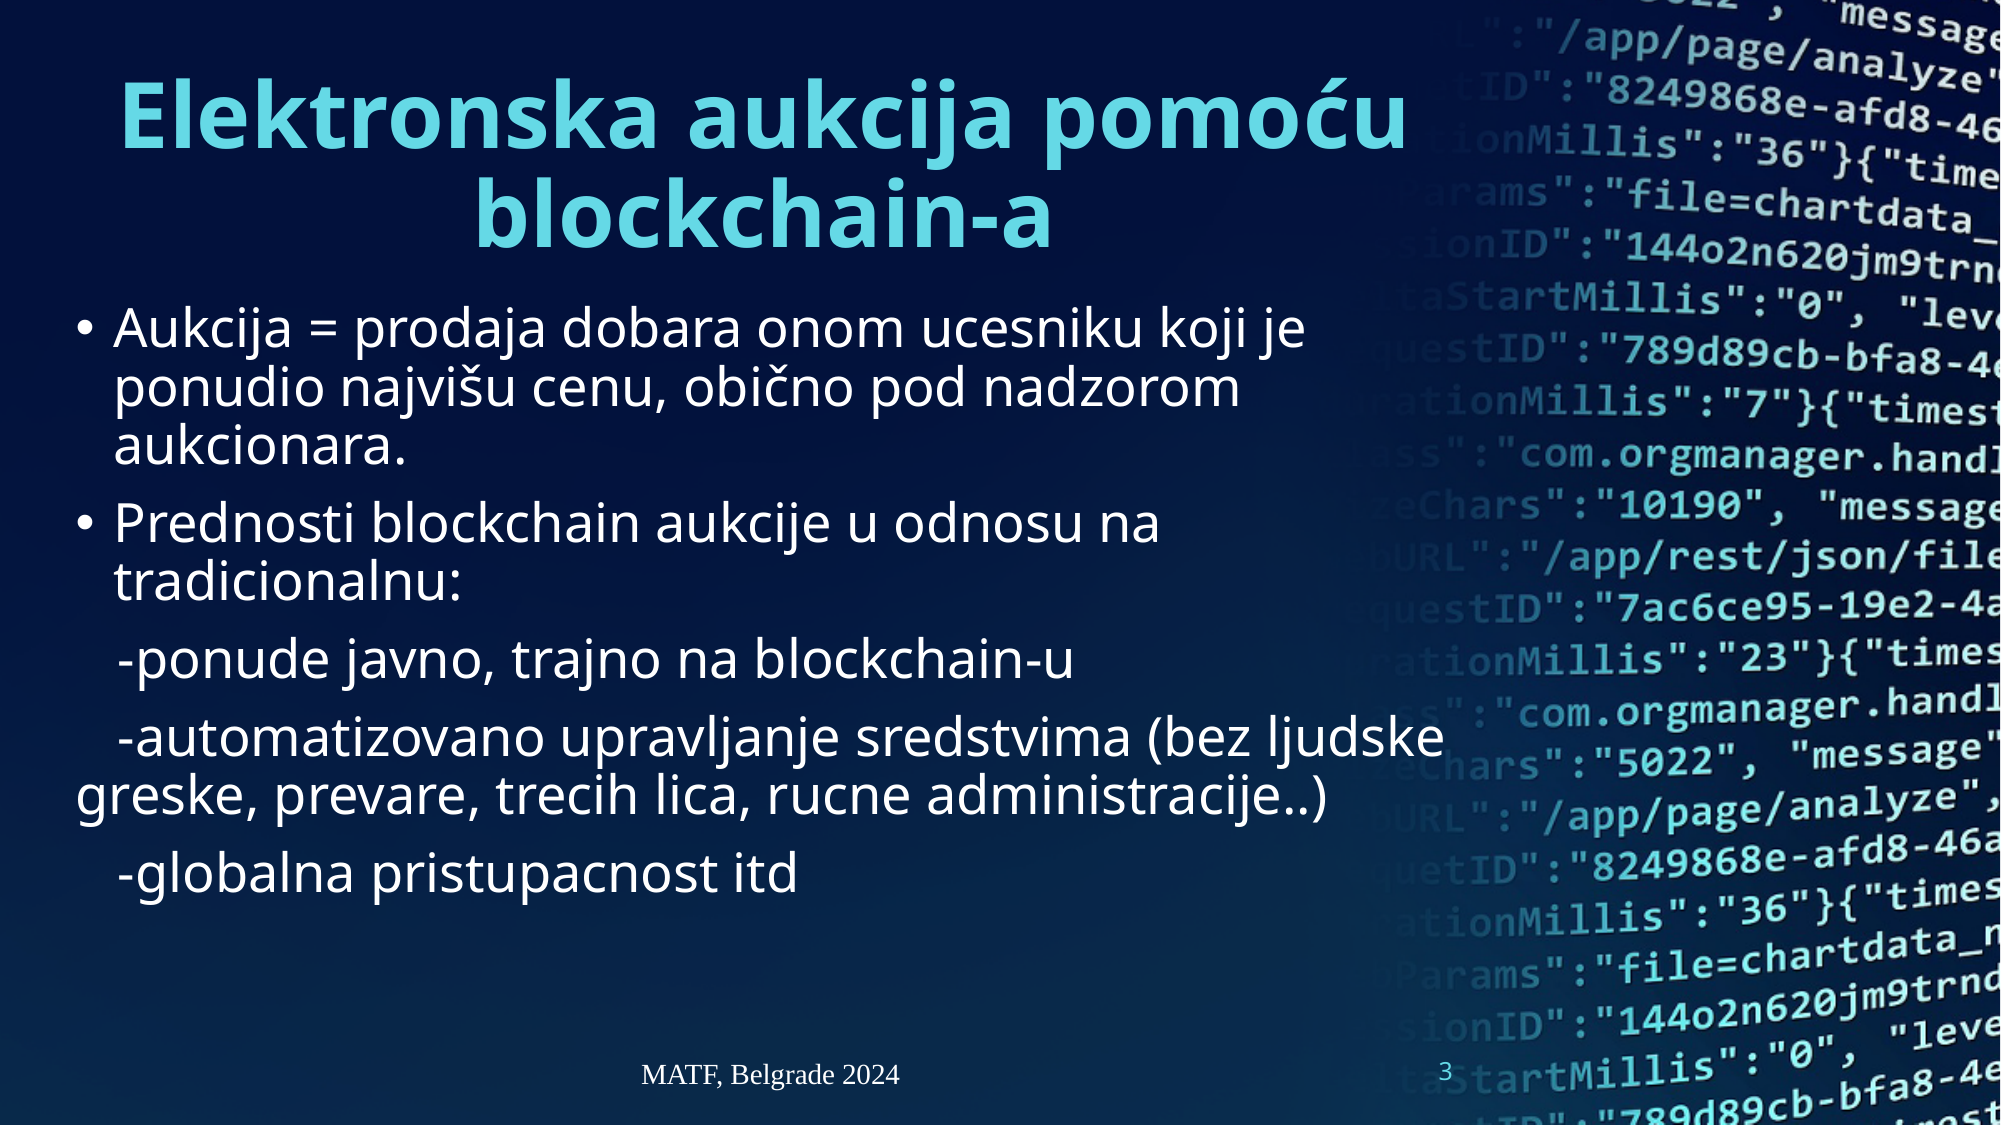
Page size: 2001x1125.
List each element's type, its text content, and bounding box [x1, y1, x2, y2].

list Aukcija = prodaja dobara onom ucesniku koji je ponudio najvišu cenu, obično pod nadzorom aukcionara. Prednosti blockchain aukcije u odnosu na tradicionalnu: -ponude javno, trajno na blockchain-u -automatizovano upravljanje sredstvima (bez ljudske greske, prevare, trecih lica, rucne administracije..) -globalna pristupacnost itd [60, 293, 1468, 1014]
title Elektronska aukcija pomoću blockchain-a [60, 59, 1468, 278]
slide_number 3 [1237, 1042, 1468, 1103]
picture [0, 0, 2001, 1125]
footer MATF, Belgrade 2024 [387, 1042, 1154, 1103]
